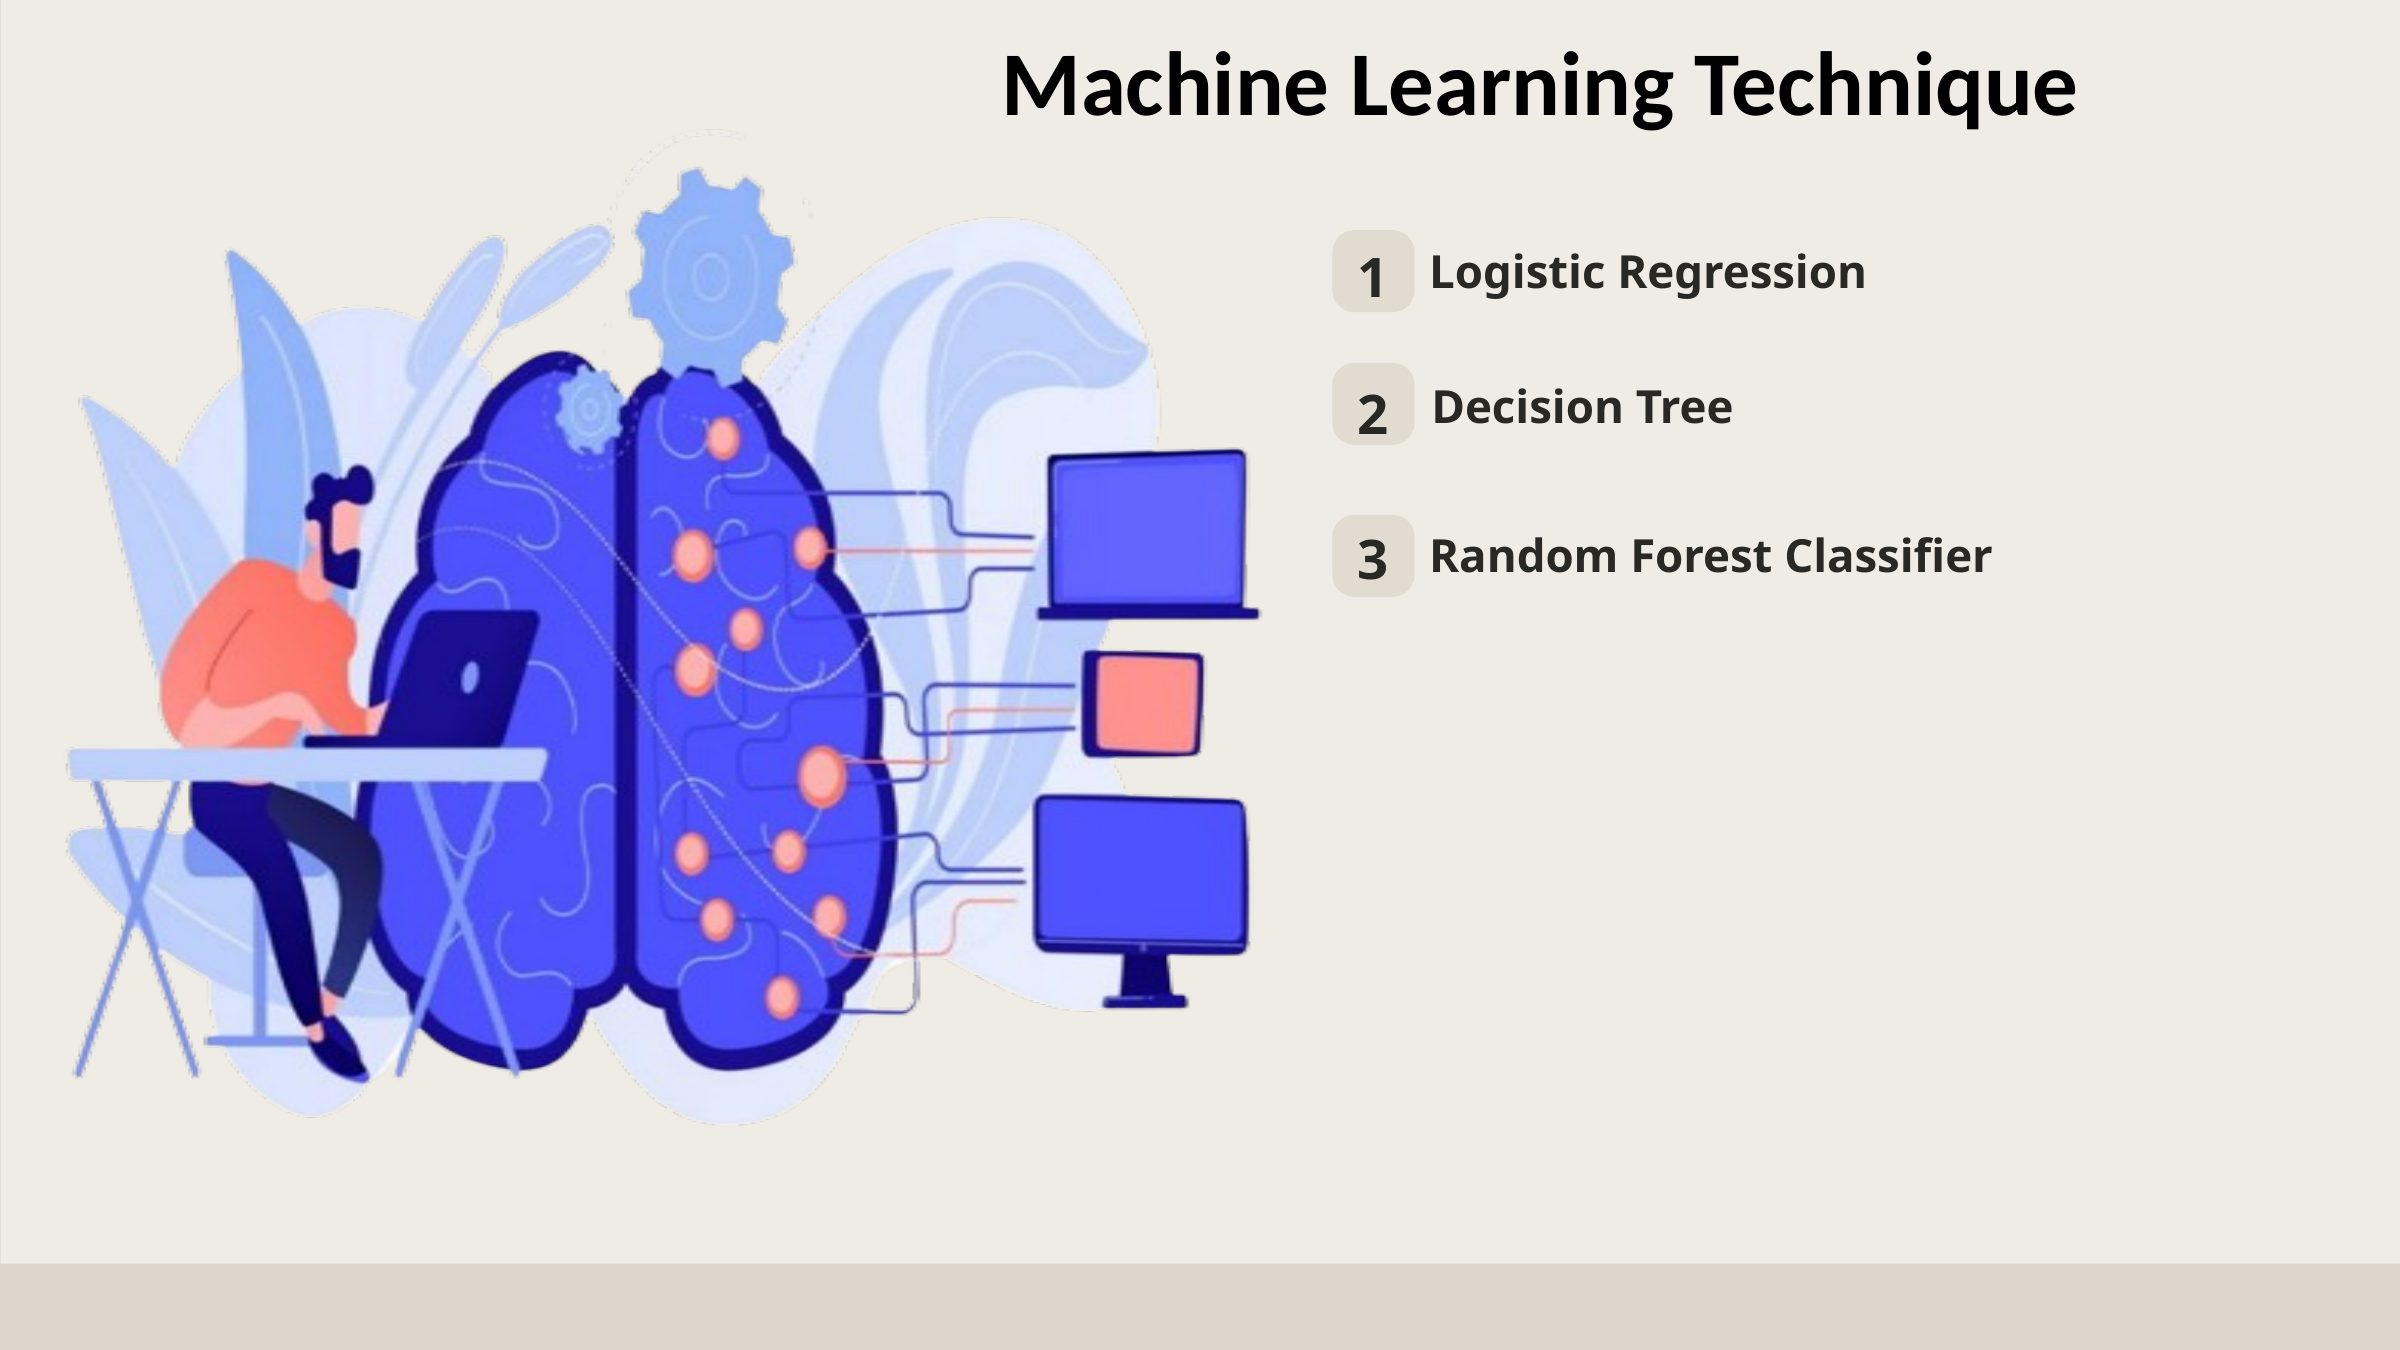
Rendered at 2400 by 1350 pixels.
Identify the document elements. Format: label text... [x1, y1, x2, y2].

text_box [1332, 514, 1415, 597]
text_box Decision Tree [1416, 368, 1896, 426]
text_box [1332, 230, 1415, 313]
text_box 1 [1357, 232, 1390, 302]
text_box Machine Learning Technique [986, 12, 2215, 127]
text_box [1332, 362, 1415, 445]
text_box 2 [1357, 369, 1390, 438]
text_box 3 [1357, 514, 1390, 584]
picture [25, 49, 1275, 1145]
text_box Logistic Regression Random Forest Classifier [1414, 232, 1932, 290]
text_box [0, 1264, 2400, 1350]
text_box [0, 0, 2400, 1264]
